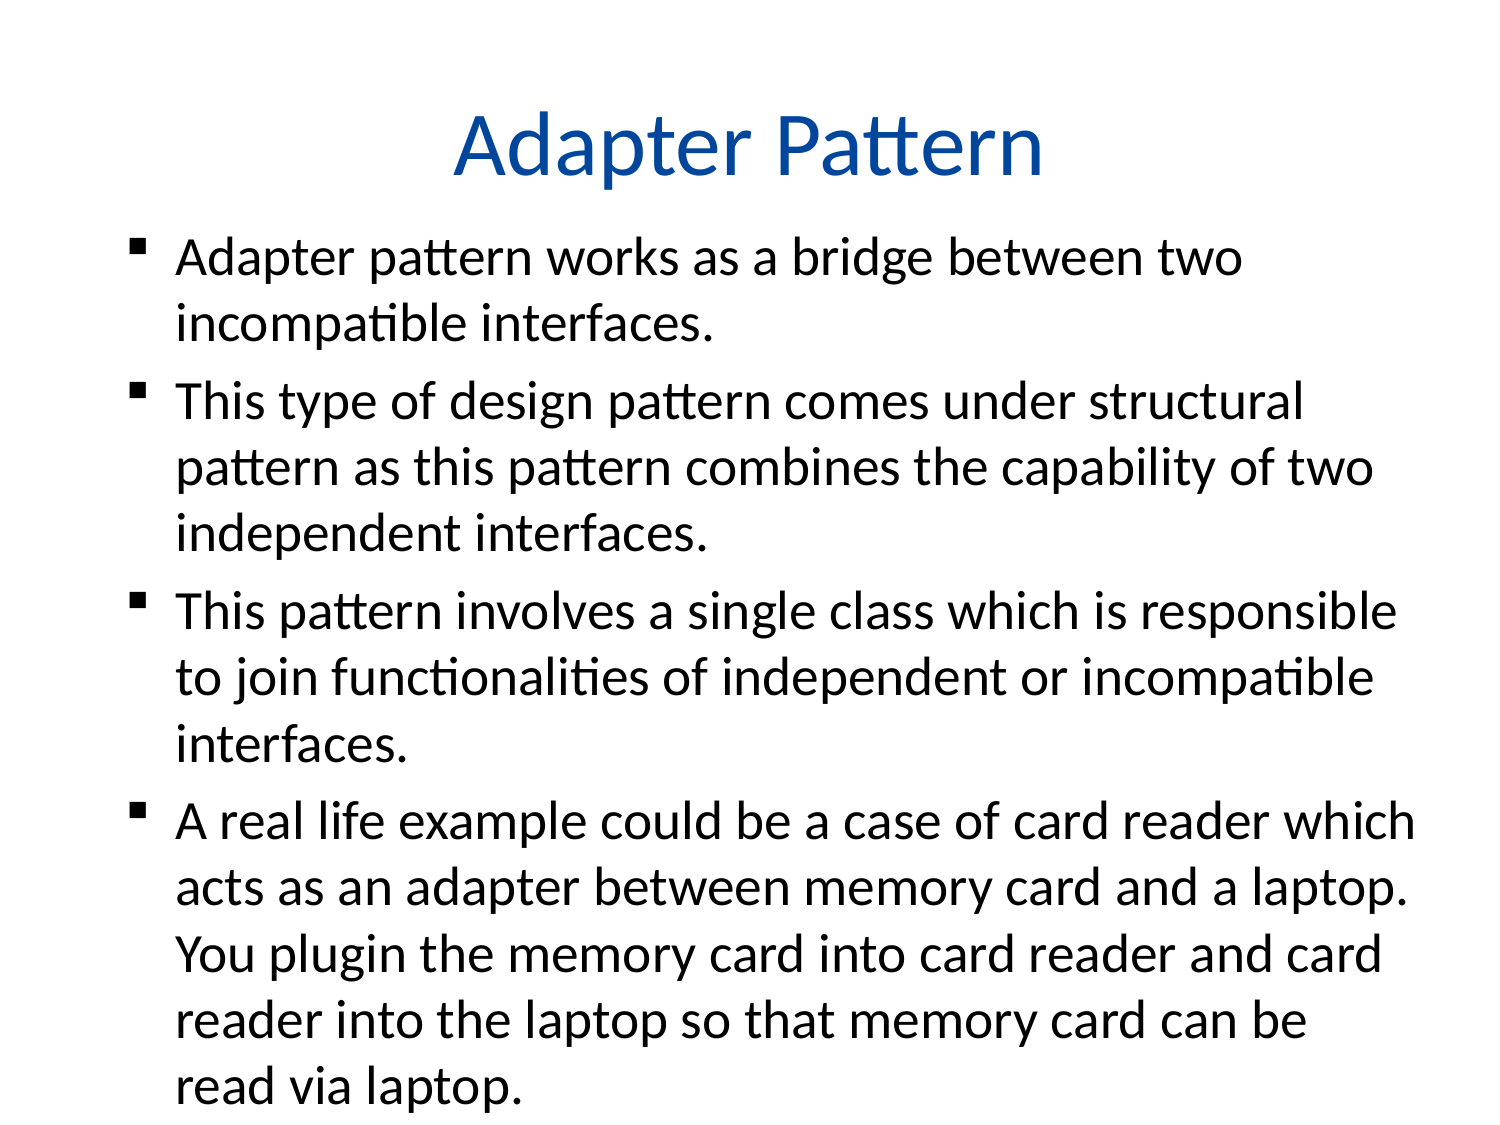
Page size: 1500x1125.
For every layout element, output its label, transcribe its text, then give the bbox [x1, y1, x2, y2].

title Adapter Pattern [75, 45, 1425, 233]
list Adapter pattern works as a bridge between two incompatible interfaces. This type of design pattern comes under structural pattern as this pattern combines the capability of two independent interfaces. This pattern involves a single class which is responsible to join functionalities of independent or incompatible interfaces. A real life example could be a case of card reader which acts as an adapter between memory card and a laptop. You plugin the memory card into card reader and card reader into the laptop so that memory card can be read via laptop. [99, 212, 1438, 1125]
